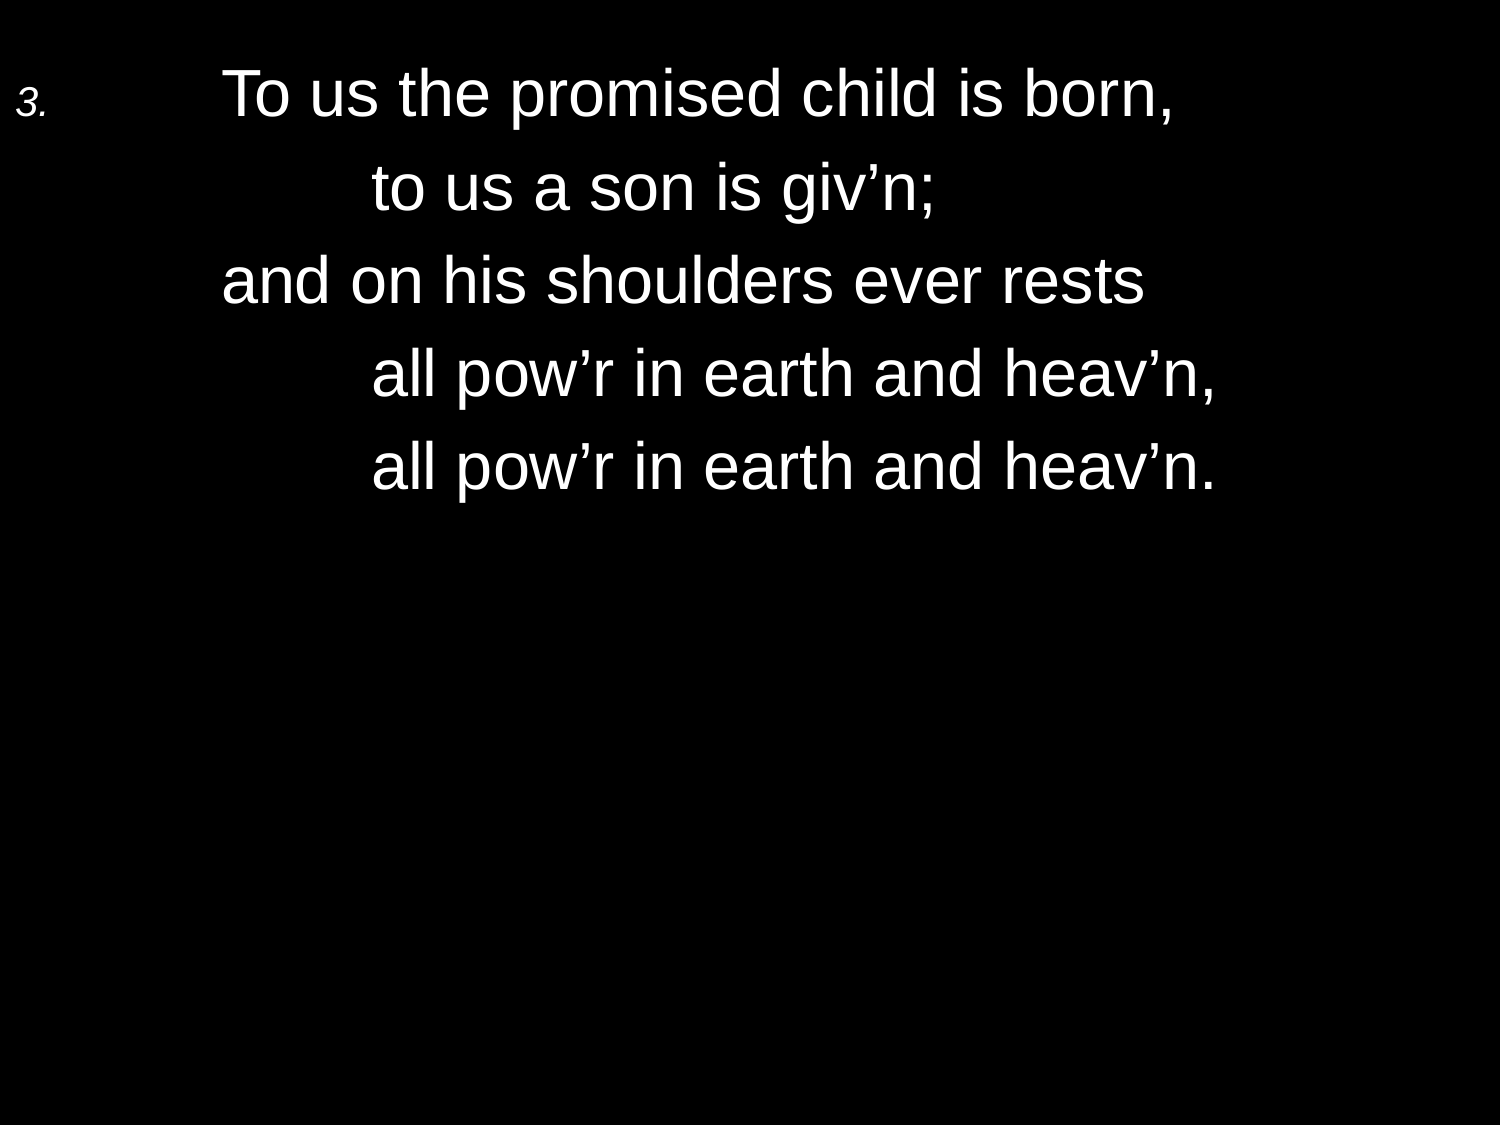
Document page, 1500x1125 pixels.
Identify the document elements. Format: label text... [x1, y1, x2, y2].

list 3. To us the promised child is born, to us a son is giv’n; and on his shoulders ever rests all pow’r in earth and heav’n, all pow’r in earth and heav’n. [0, 42, 1500, 1047]
